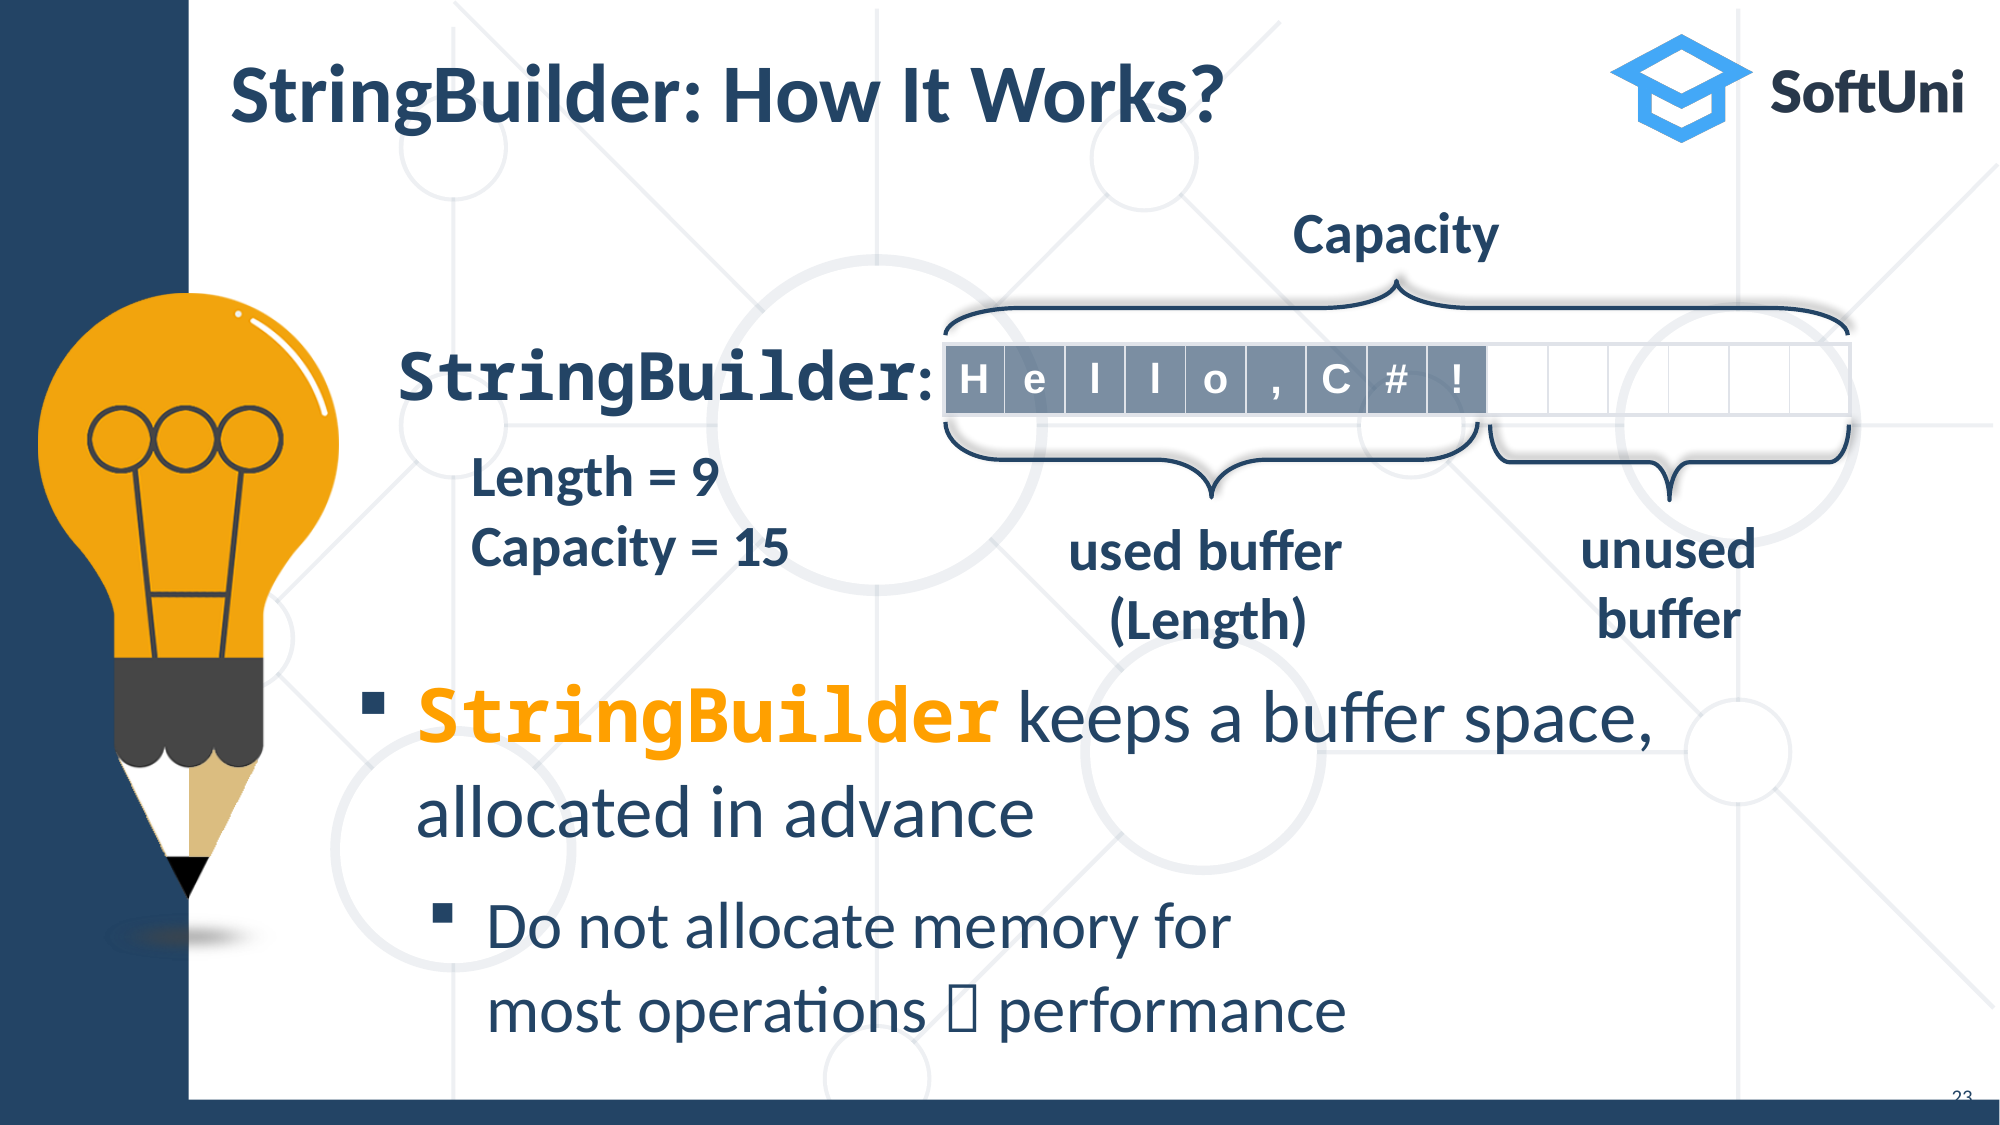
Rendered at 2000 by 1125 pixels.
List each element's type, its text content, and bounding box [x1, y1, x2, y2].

picture [38, 293, 338, 961]
table_header # [1368, 346, 1426, 411]
text_box unused buffer [1544, 503, 1795, 658]
table_header [1669, 346, 1728, 413]
text_box Capacity [1279, 187, 1515, 273]
table_header l [1066, 346, 1124, 411]
table_header e [1005, 346, 1064, 411]
table_header l [1126, 346, 1185, 411]
table_header [1790, 346, 1848, 413]
text_box StringBuilder: Length = 9 Capacity = 15 [381, 326, 950, 586]
table_header C [1307, 346, 1366, 411]
table_header [1549, 346, 1607, 413]
table_header , [1247, 346, 1305, 411]
table_header [1488, 346, 1547, 413]
text_box used buffer (Length) [1054, 504, 1371, 659]
text_box [1490, 424, 1849, 501]
table_header H [950, 346, 1004, 412]
slide_number 23 [1927, 1067, 1988, 1116]
picture [1610, 34, 1963, 143]
table_header o [1186, 346, 1245, 411]
text_box [949, 280, 1848, 336]
table_header [1609, 346, 1668, 413]
list StringBuilder keeps a buffer space, allocated in advance Do not allocate memory for most operations  performance [338, 183, 1963, 1050]
text_box [950, 421, 1478, 498]
table_header [1730, 346, 1789, 413]
title StringBuilder: How It Works? [212, 16, 1591, 162]
table_header ! [1428, 346, 1486, 413]
